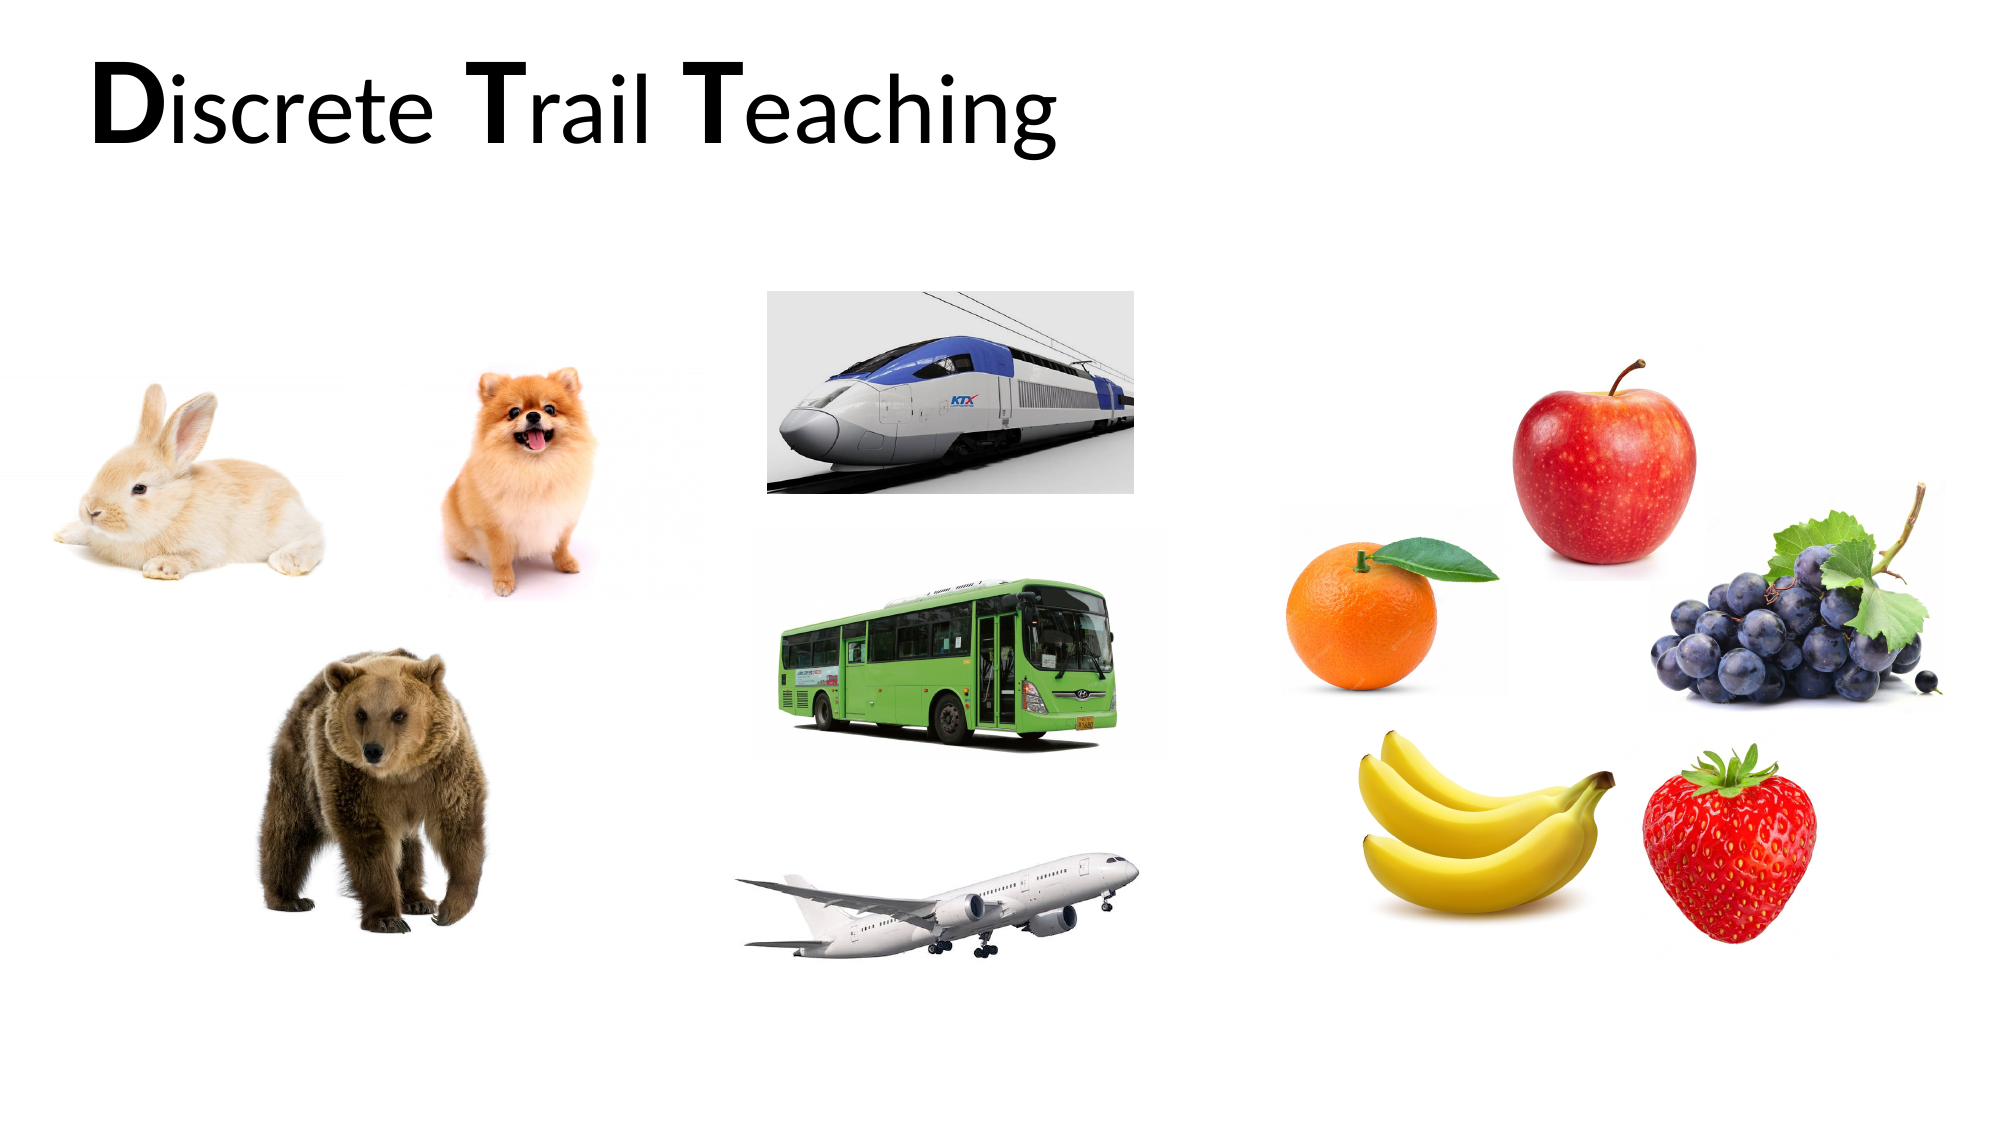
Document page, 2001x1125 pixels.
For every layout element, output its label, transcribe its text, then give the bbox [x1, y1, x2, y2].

picture [1621, 725, 1839, 966]
picture [212, 612, 543, 947]
picture [767, 291, 1134, 494]
text_box Discrete Trail Teaching [0, 0, 1148, 179]
picture [723, 523, 1174, 1054]
picture [0, 350, 705, 602]
picture [1282, 347, 1947, 714]
picture [1351, 720, 1620, 930]
